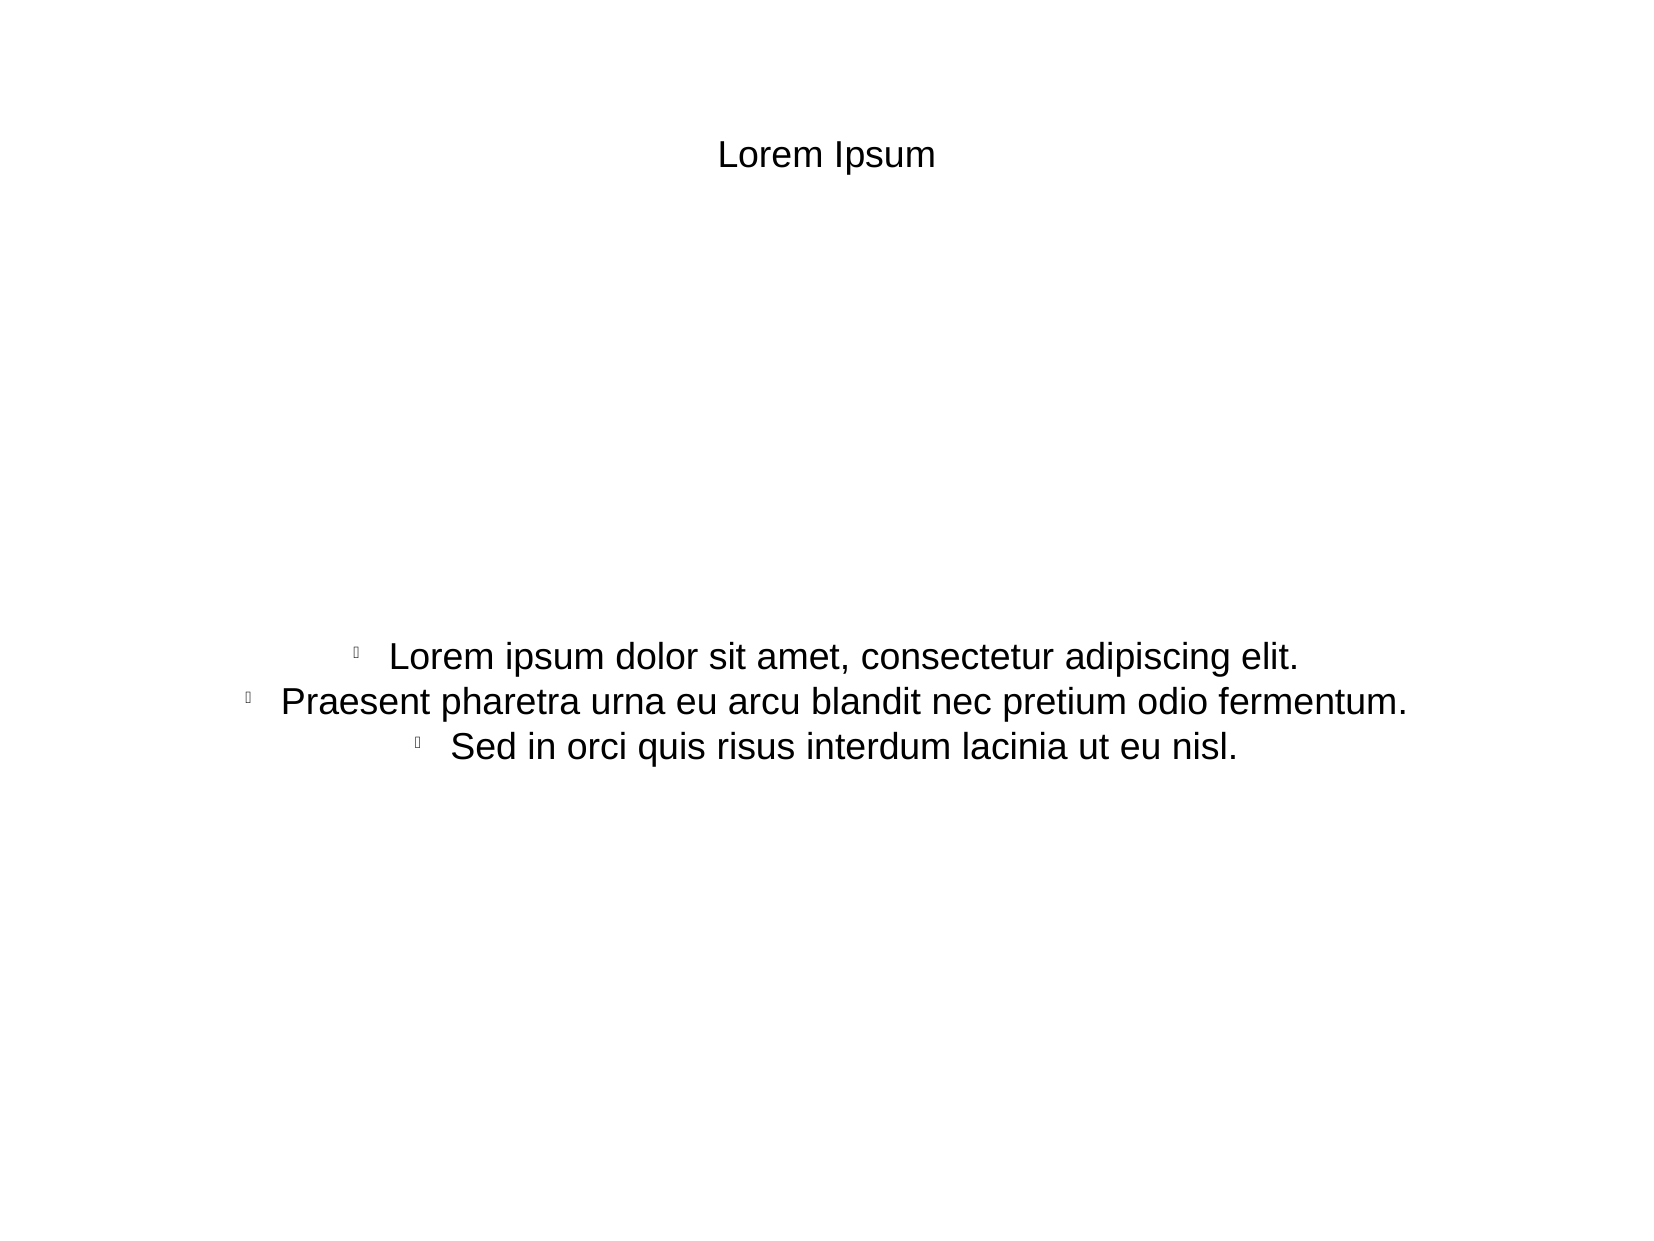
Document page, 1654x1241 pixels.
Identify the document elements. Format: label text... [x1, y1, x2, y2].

text_box Lorem Ipsum [82, 49, 1571, 257]
text_box Lorem ipsum dolor sit amet, consectetur adipiscing elit. Praesent pharetra urna eu arcu blandit nec pretium odio fermentum. Sed in orci quis risus interdum lacinia ut eu nisl. [82, 290, 1571, 1109]
